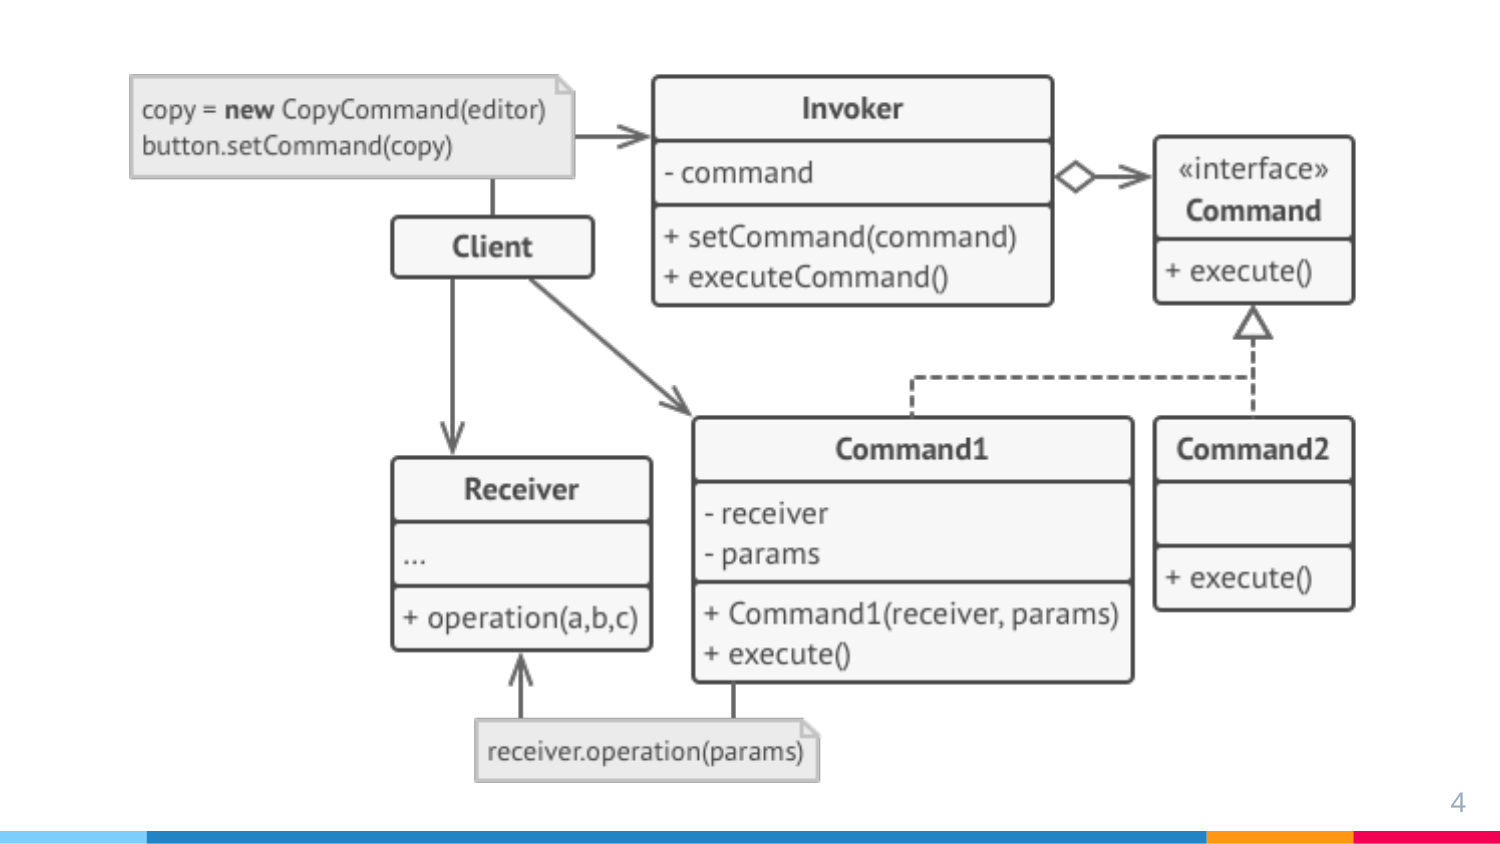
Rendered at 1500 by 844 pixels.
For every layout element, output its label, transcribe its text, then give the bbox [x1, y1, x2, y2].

picture [112, 56, 1376, 799]
slide_number 4 [1391, 770, 1482, 822]
